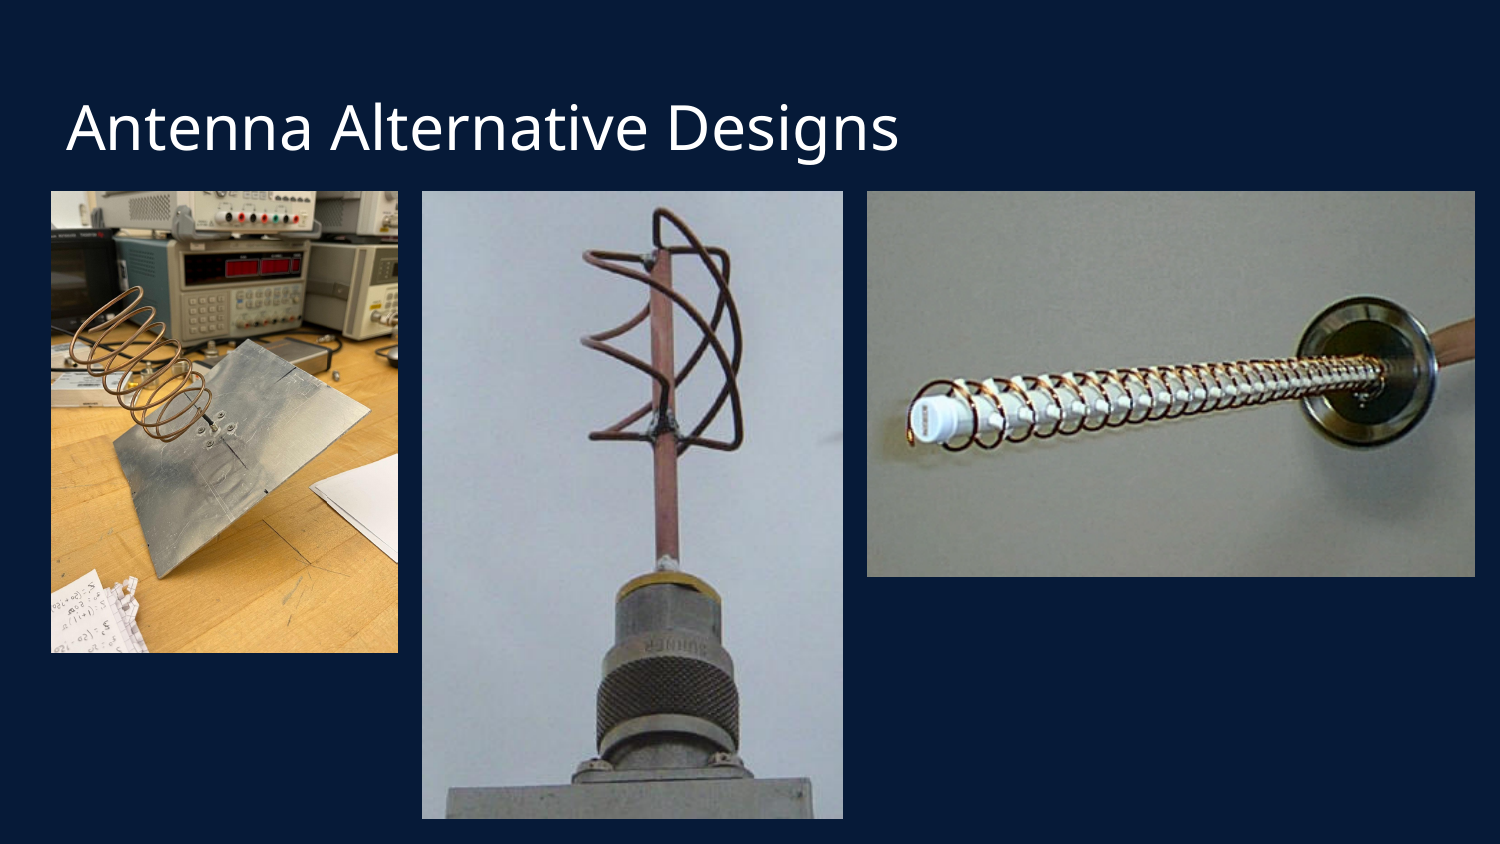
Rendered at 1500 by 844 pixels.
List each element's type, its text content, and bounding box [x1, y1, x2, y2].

picture [866, 191, 1476, 577]
title Antenna Alternative Designs [51, 72, 1449, 167]
picture [421, 191, 843, 819]
picture [50, 190, 398, 653]
